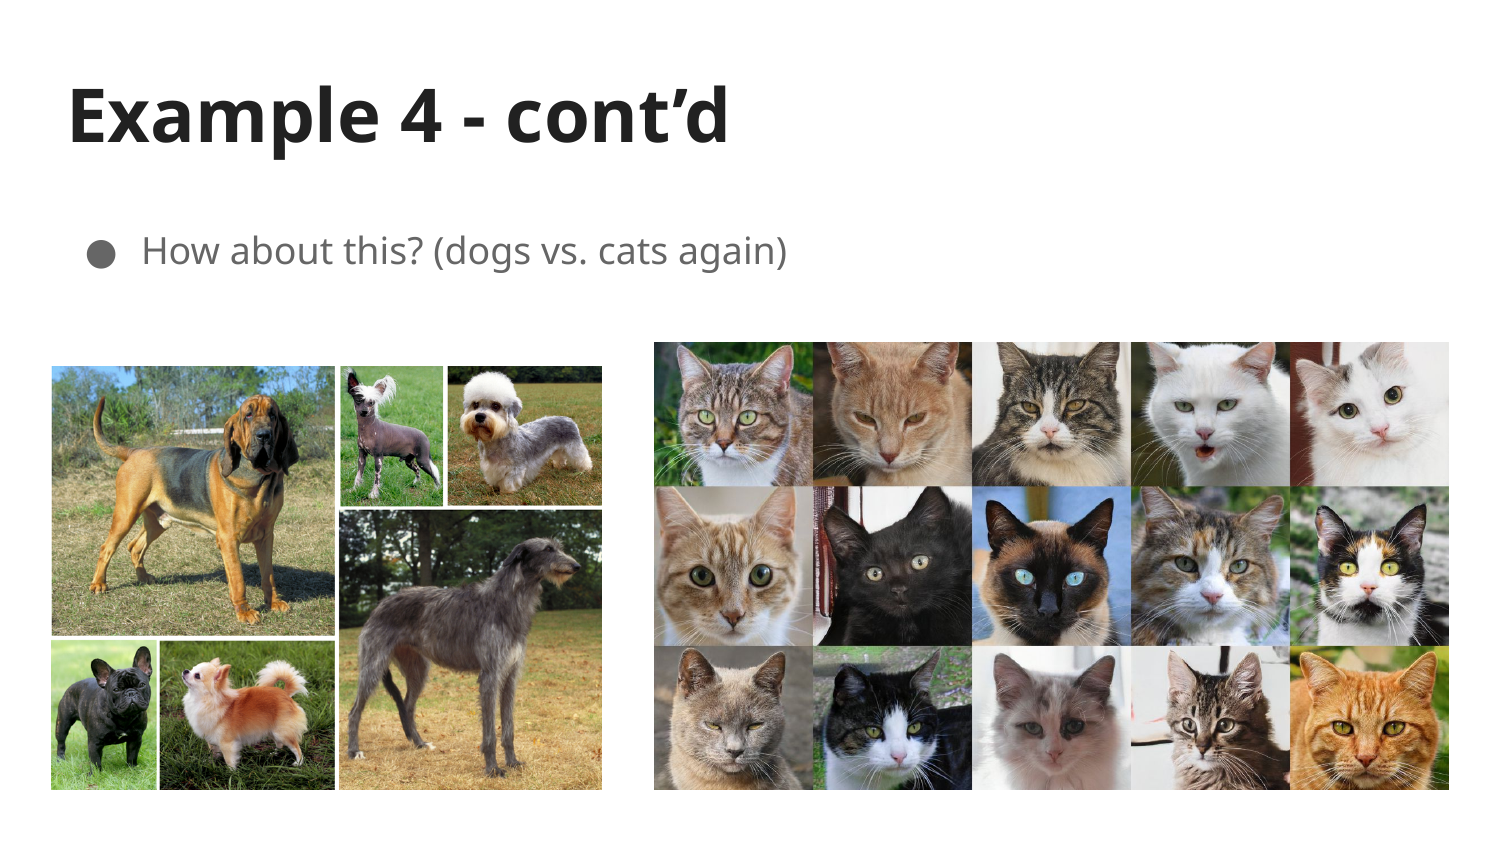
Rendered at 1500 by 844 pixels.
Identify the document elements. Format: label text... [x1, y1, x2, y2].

picture [654, 342, 1450, 790]
picture [50, 365, 602, 790]
title Example 4 - cont’d [51, 48, 1449, 180]
list How about this? (dogs vs. cats again) [51, 201, 1449, 750]
